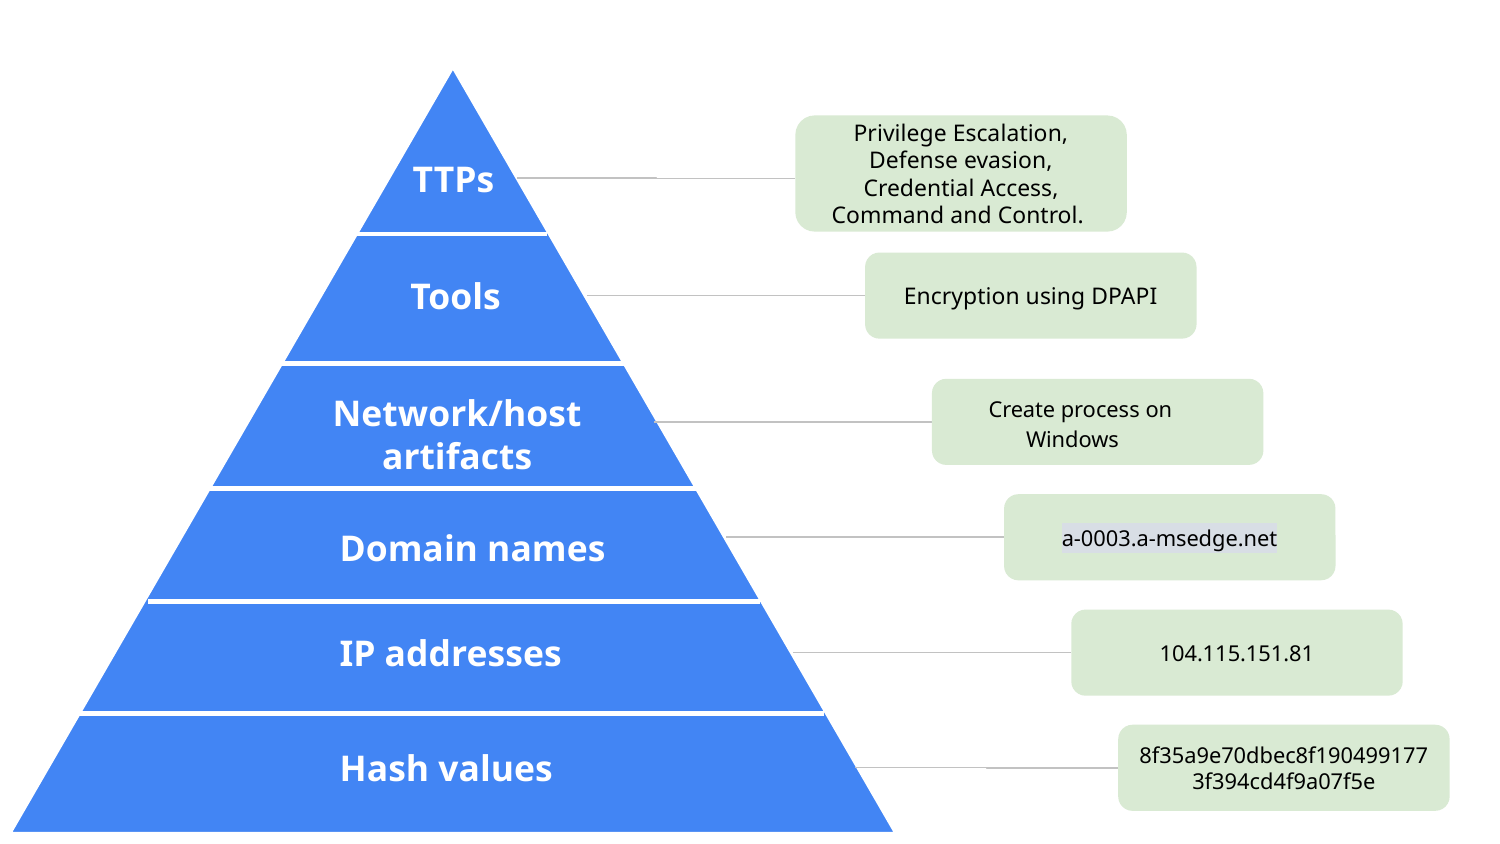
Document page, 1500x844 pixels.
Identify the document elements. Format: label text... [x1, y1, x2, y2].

text_box a-0003.a-msedge.net [1004, 494, 1336, 581]
text_box 8f35a9e70dbec8f1904991773f394cd4f9a07f5e [1118, 724, 1450, 811]
text_box 104.115.151.81 [1071, 609, 1403, 696]
text_box Encryption using DPAPI [902, 252, 1197, 339]
text_box Create process on Windows [931, 378, 1264, 465]
text_box Privilege Escalation, Defense evasion, Credential Access, Command and Control. [902, 115, 1127, 232]
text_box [8, 65, 898, 835]
